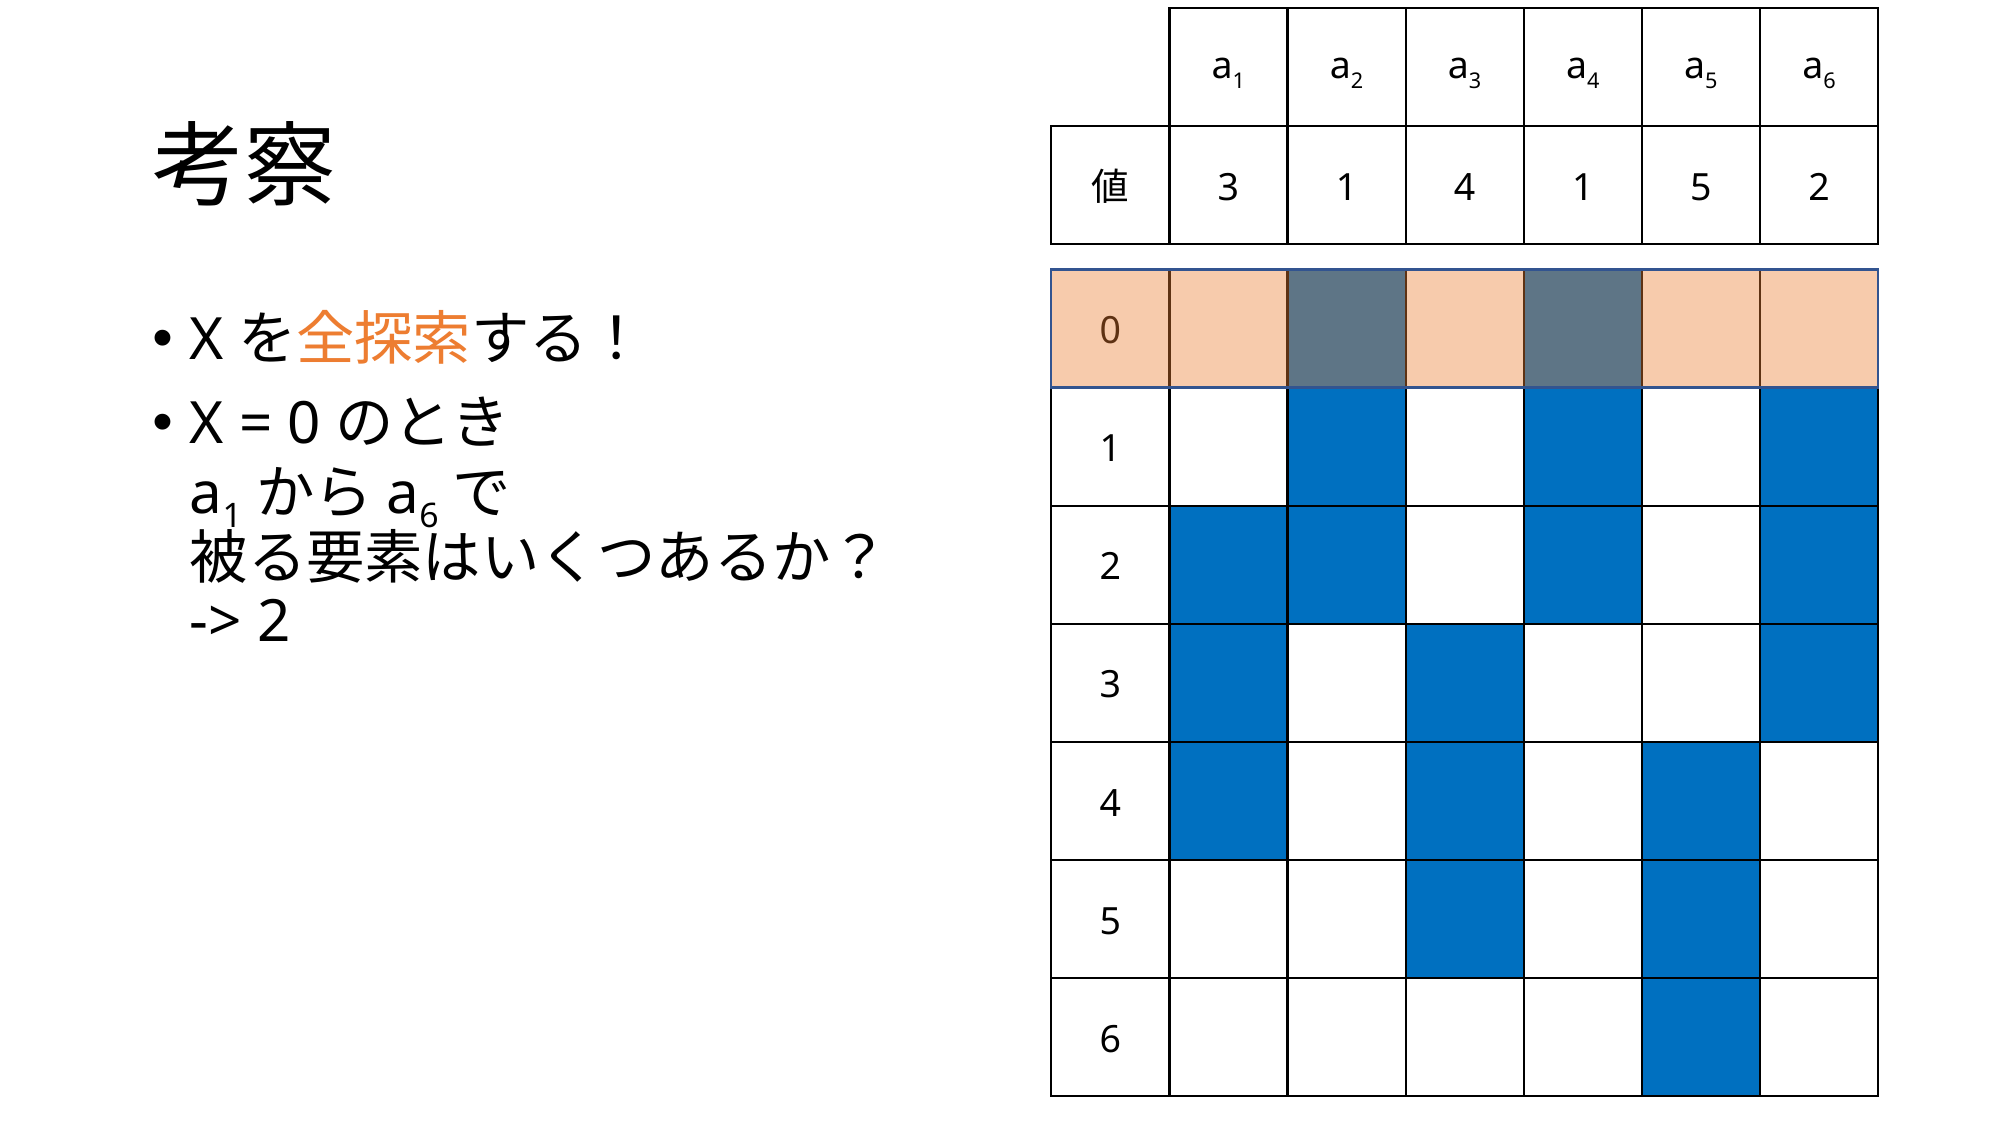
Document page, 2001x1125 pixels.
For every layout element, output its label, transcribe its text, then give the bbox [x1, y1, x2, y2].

text_box [1287, 389, 1405, 505]
text_box 3 [1170, 125, 1287, 245]
text_box [1641, 623, 1759, 741]
text_box [1523, 623, 1641, 741]
text_box [1523, 741, 1641, 859]
text_box [1641, 859, 1759, 977]
text_box 6 [1050, 977, 1168, 1097]
text_box [1523, 505, 1641, 623]
text_box [1405, 741, 1523, 859]
text_box 1 [1523, 125, 1641, 245]
text_box [1168, 741, 1287, 859]
text_box [1287, 977, 1405, 1097]
text_box [1405, 623, 1523, 741]
text_box 4 [1405, 125, 1523, 245]
text_box [1405, 389, 1523, 505]
text_box a1 [1168, 7, 1287, 125]
text_box [1523, 389, 1641, 505]
text_box [1759, 859, 1879, 977]
text_box [1405, 977, 1523, 1097]
text_box [1168, 977, 1287, 1097]
text_box [1759, 977, 1879, 1097]
list Xを全探索する！ X = 0のとき a1からa6で 被る要素はいくつあるか？ -> 2 [137, 301, 1050, 1016]
text_box a6 [1759, 7, 1879, 125]
text_box 1 [1050, 389, 1168, 505]
text_box [1641, 505, 1759, 623]
text_box [1641, 741, 1759, 859]
text_box 2 [1759, 125, 1879, 245]
text_box 5 [1050, 859, 1168, 977]
text_box [1759, 623, 1879, 741]
text_box [1759, 389, 1879, 505]
text_box [1523, 977, 1641, 1097]
text_box 2 [1050, 505, 1168, 623]
text_box [1168, 505, 1287, 623]
text_box 5 [1641, 125, 1759, 245]
text_box 1 [1287, 125, 1405, 245]
text_box a5 [1641, 7, 1759, 125]
title 考察 [137, 59, 1863, 278]
text_box [1287, 505, 1405, 623]
text_box [1641, 389, 1759, 505]
text_box 値 [1050, 125, 1170, 245]
text_box [1287, 623, 1405, 741]
text_box [1523, 859, 1641, 977]
text_box [1759, 741, 1879, 859]
text_box [1759, 505, 1879, 623]
text_box [1050, 268, 1879, 389]
text_box [1405, 859, 1523, 977]
text_box [1168, 859, 1287, 977]
text_box 4 [1050, 741, 1168, 859]
text_box 3 [1050, 623, 1168, 741]
text_box [1287, 859, 1405, 977]
text_box [1641, 977, 1759, 1097]
text_box a2 [1287, 7, 1405, 125]
text_box [1405, 505, 1523, 623]
text_box [1287, 741, 1405, 859]
text_box a3 [1405, 7, 1523, 125]
text_box [1168, 623, 1287, 741]
text_box a4 [1523, 7, 1641, 125]
text_box [1168, 389, 1287, 505]
